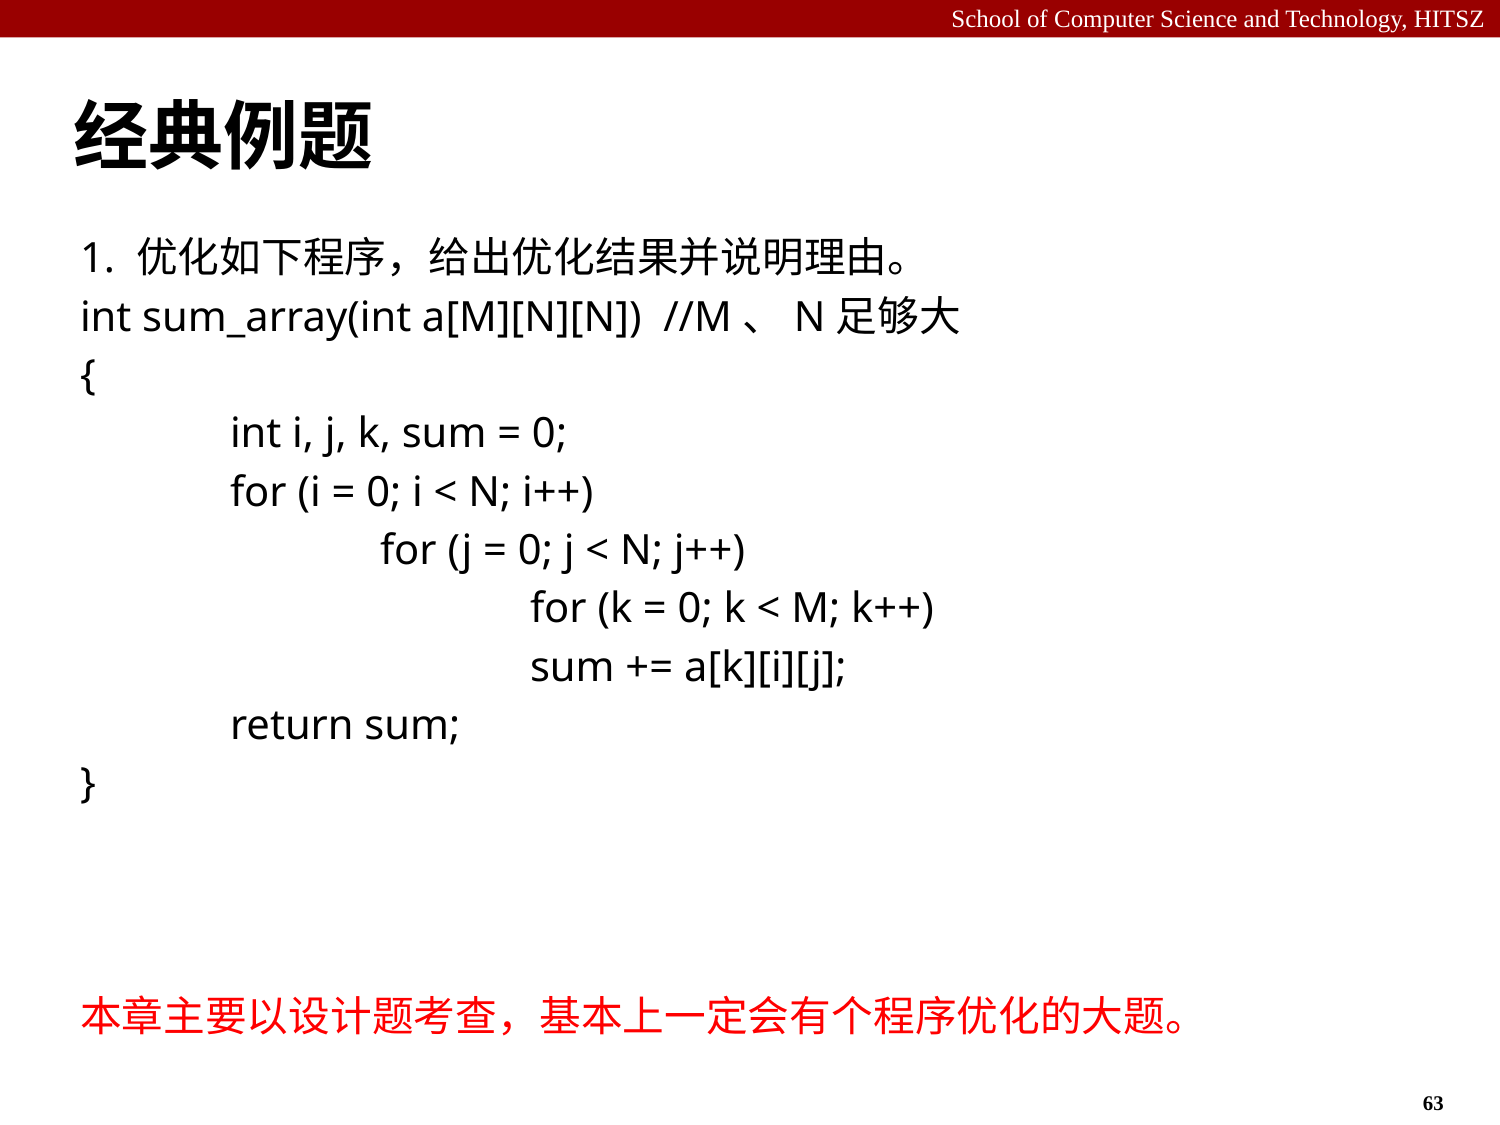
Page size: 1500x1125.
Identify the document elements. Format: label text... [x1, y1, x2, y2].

title 经典例题 [58, 71, 1500, 197]
list 1. 优化如下程序，给出优化结果并说明理由。 int sum_array(int a[M][N][N]) //M、N足够大 { int i, j, k, sum = 0; for (i = 0; i < N; i++) for (j = 0; j < N; j++) for (k = 0; k < M; k++) sum += a[k][i][j]; return sum; } 本章主要以设计题考查，基本上一定会有个程序优化的大题。 [64, 223, 1476, 1088]
